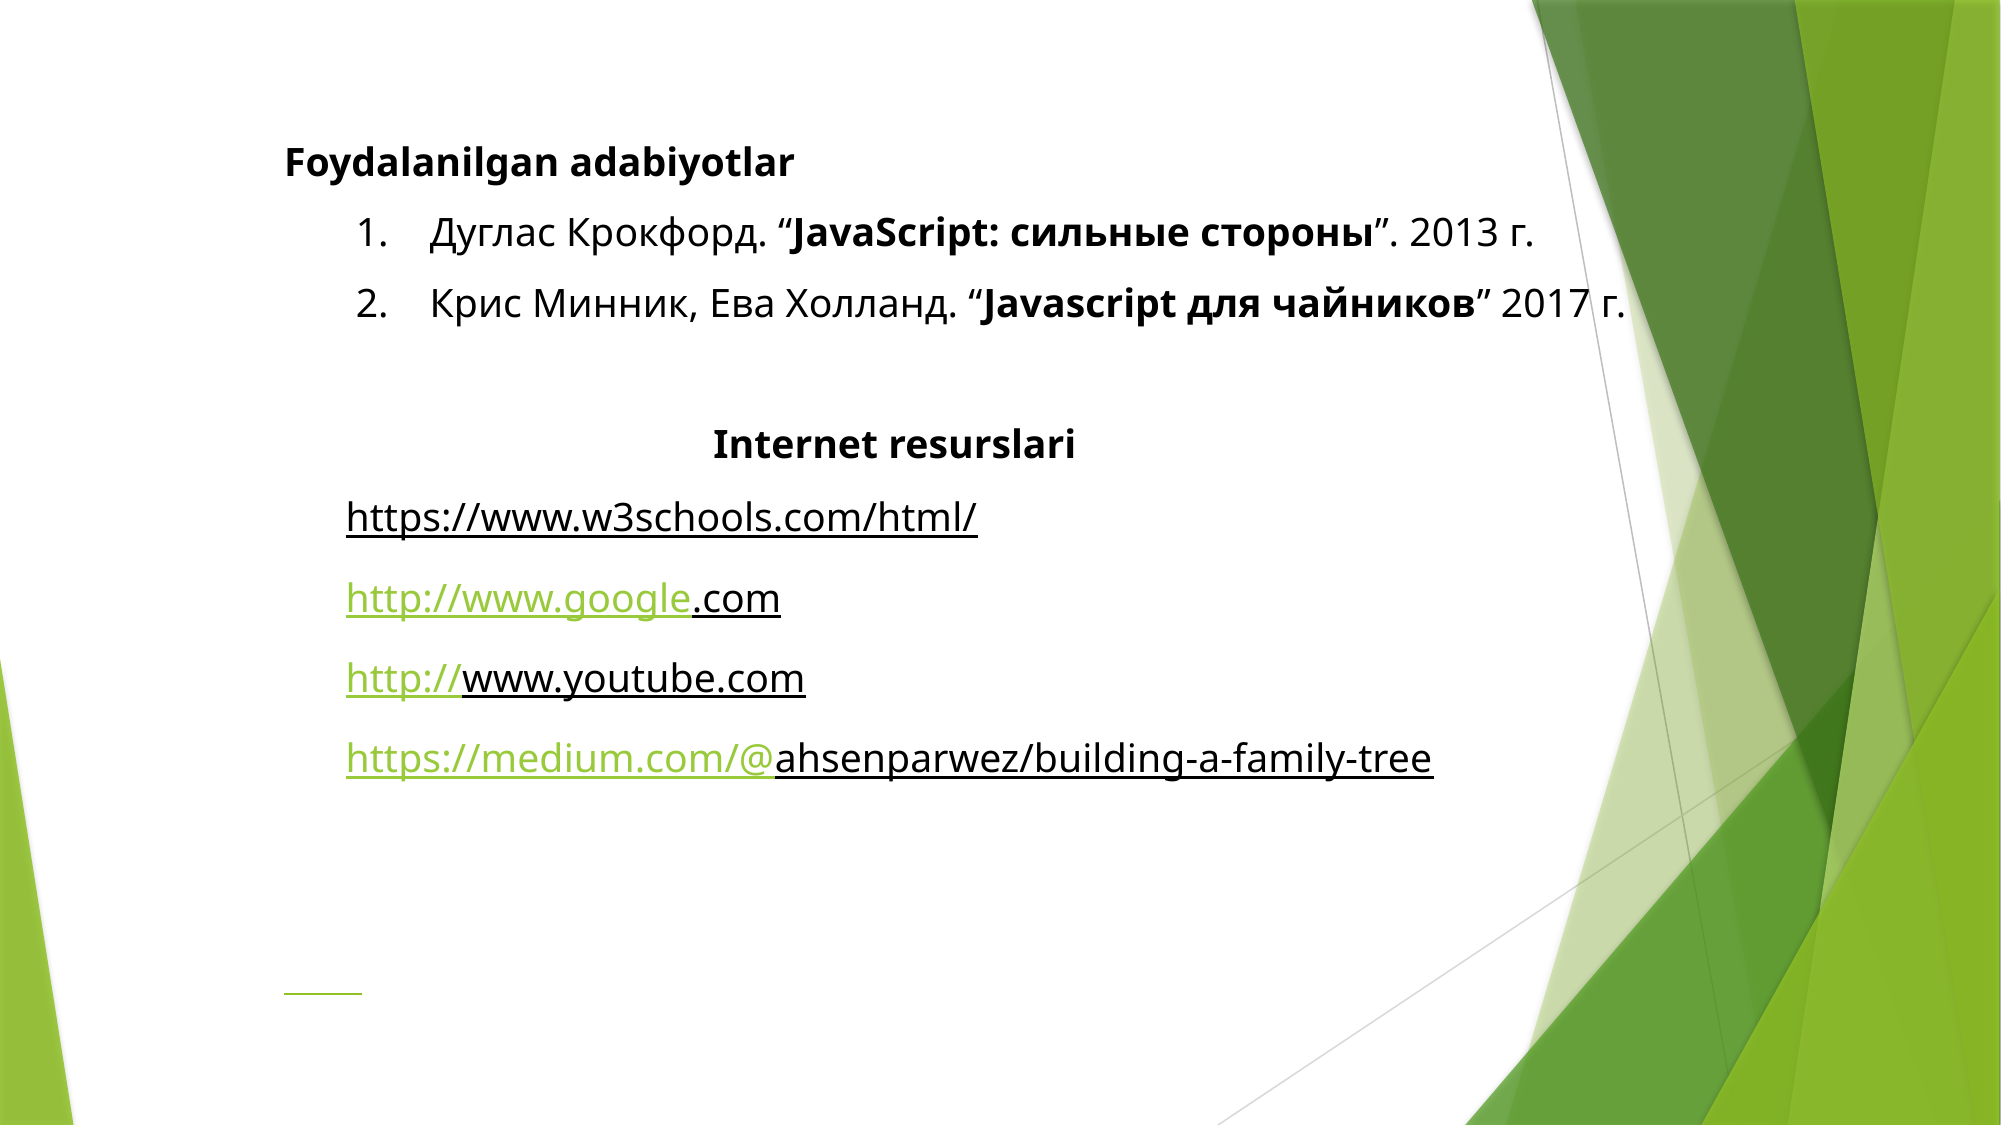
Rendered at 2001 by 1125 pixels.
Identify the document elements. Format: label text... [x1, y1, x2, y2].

title Foydalanilgan adabiyotlar 1. Дуглас Крокфорд. “JavaScript: cильные стороны”. 2013 г. 2. Крис Минник, Ева Холланд. “Javascript для чайников” 2017 г. Internet resurslari https://www.w3schools.com/html/ http://www.google.com http://www.youtube.com https://medium.com/@ahsenparwez/building-a-family-tree [269, 105, 1781, 1009]
